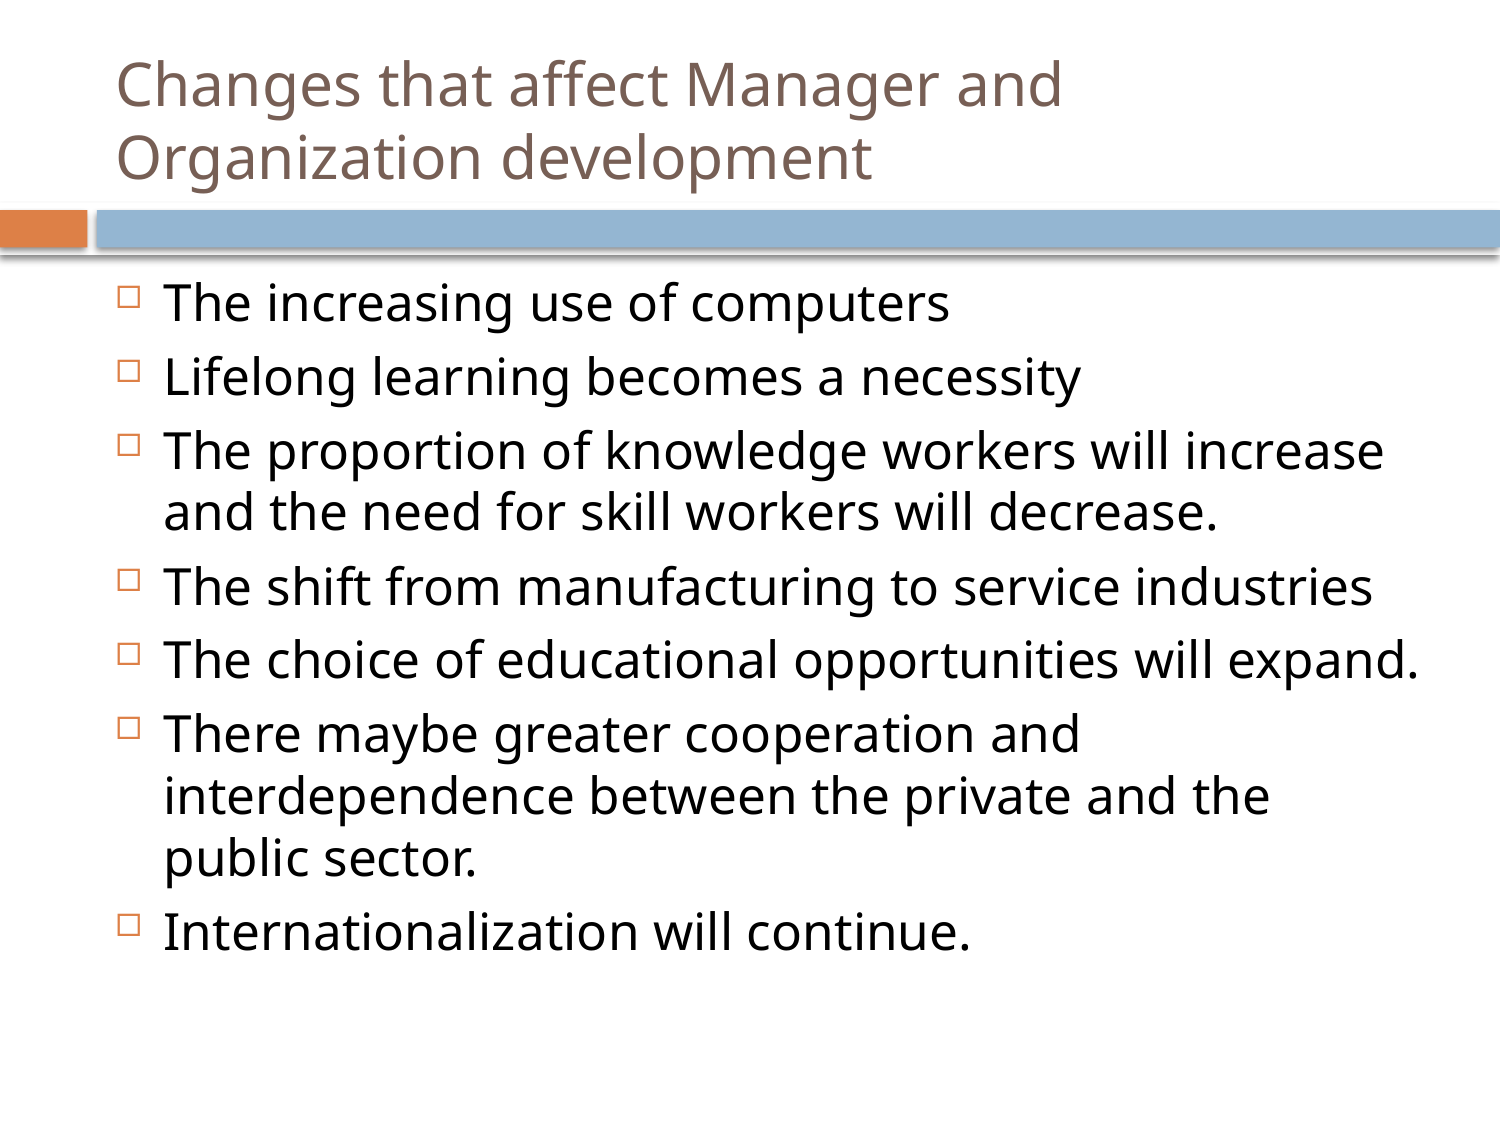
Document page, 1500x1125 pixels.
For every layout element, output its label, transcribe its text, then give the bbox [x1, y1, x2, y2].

list The increasing use of computers Lifelong learning becomes a necessity The proportion of knowledge workers will increase and the need for skill workers will decrease. The shift from manufacturing to service industries The choice of educational opportunities will expand. There maybe greater cooperation and interdependence between the private and the public sector. Internationalization will continue. [100, 262, 1438, 1000]
title Changes that affect Manager and Organization development [100, 37, 1438, 200]
